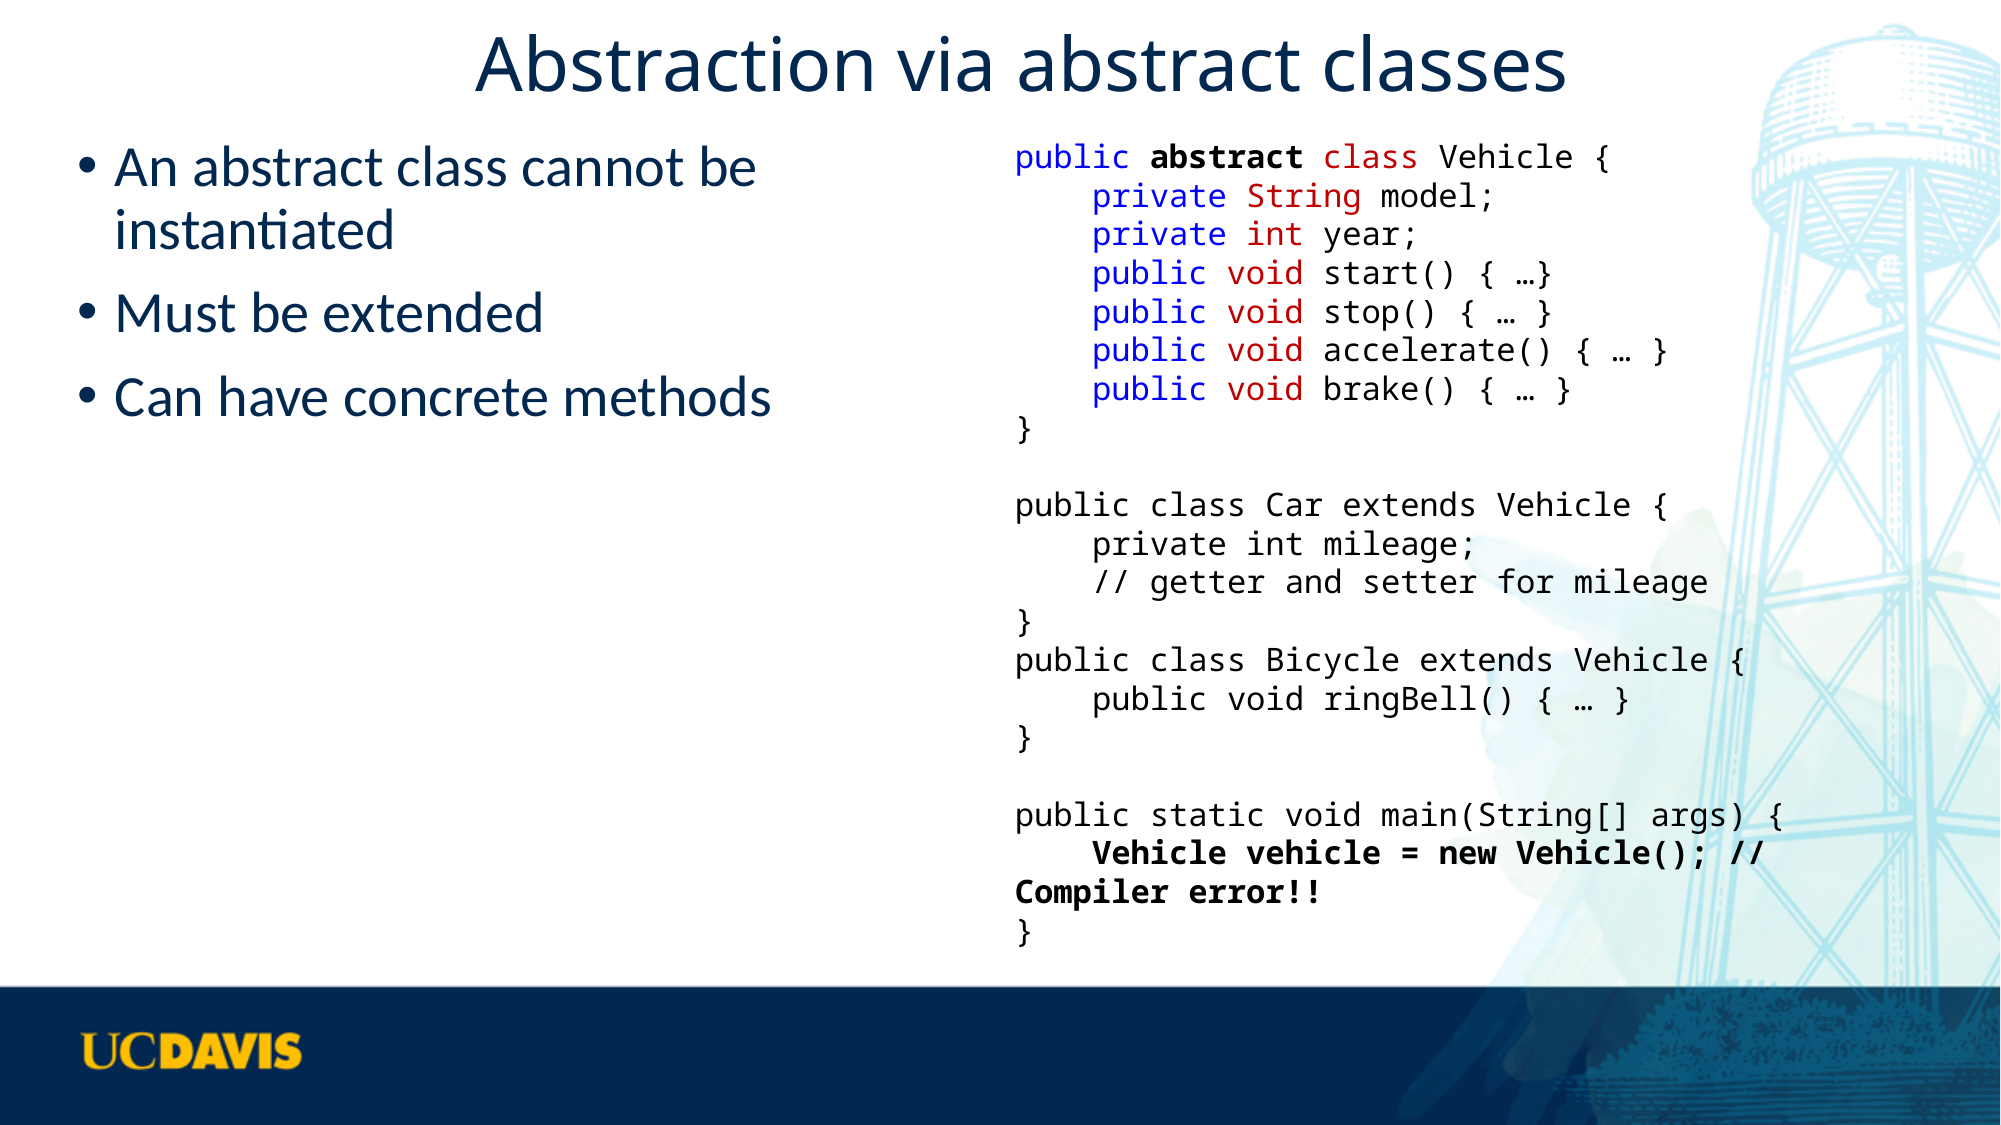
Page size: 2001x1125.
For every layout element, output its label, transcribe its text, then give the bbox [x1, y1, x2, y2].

title Abstraction via abstract classes [0, 0, 2000, 115]
picture [0, 0, 2001, 1125]
list public abstract class Vehicle { private String model; private int year; public void start() { …} public void stop() { … } public void accelerate() { … } public void brake() { … } } public class Car extends Vehicle { private int mileage; // getter and setter for mileage } public class Bicycle extends Vehicle { public void ringBell() { … } } public static void main(String[] args) { Vehicle vehicle = new Vehicle(); // Compiler error!! } [1000, 128, 1938, 957]
text_box An abstract class cannot be instantiated Must be extended Can have concrete methods [62, 128, 1000, 957]
